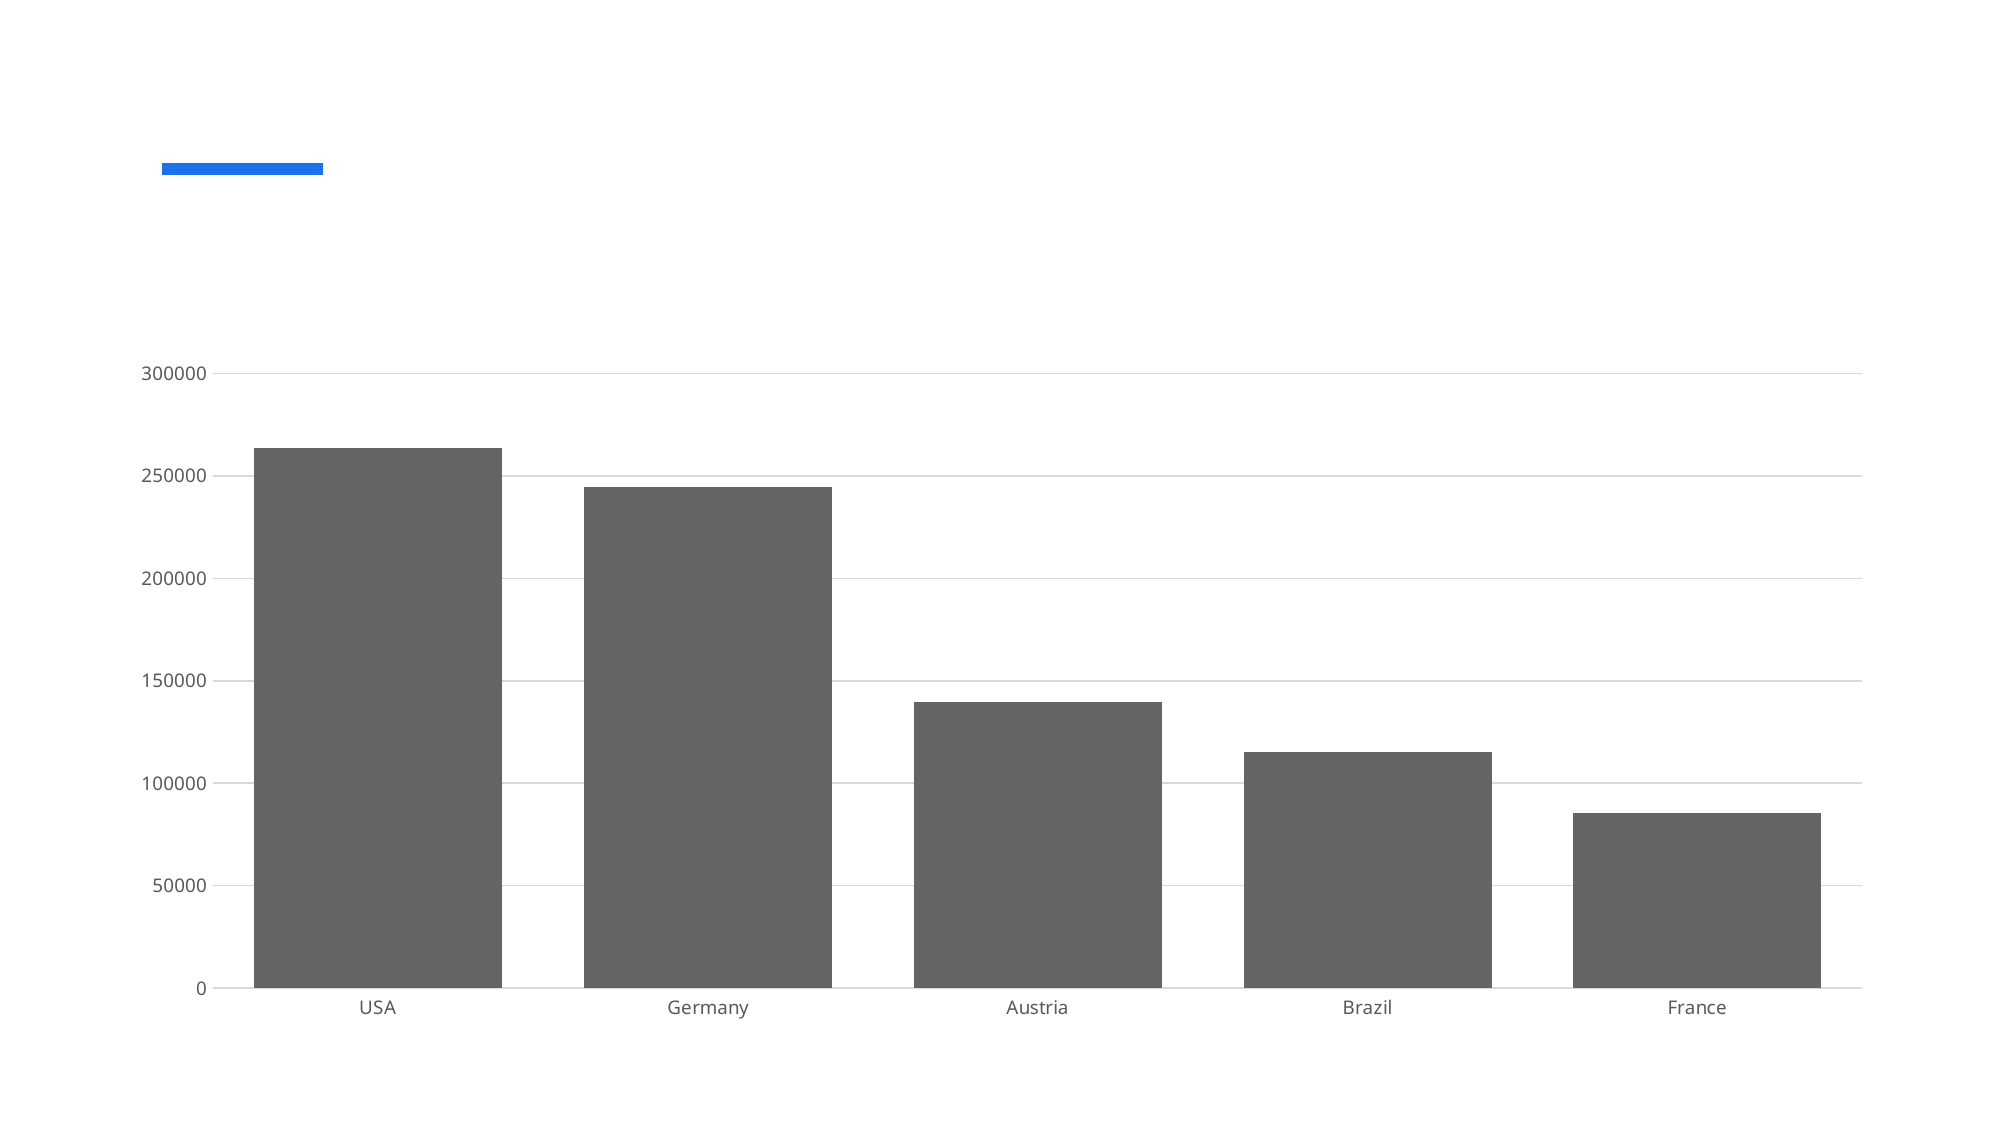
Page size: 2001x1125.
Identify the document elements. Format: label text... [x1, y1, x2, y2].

title EN ÇOK SATIŞ YAPTIĞIMIZ ÜLKELER [225, 57, 1873, 202]
chart [105, 346, 1899, 1035]
